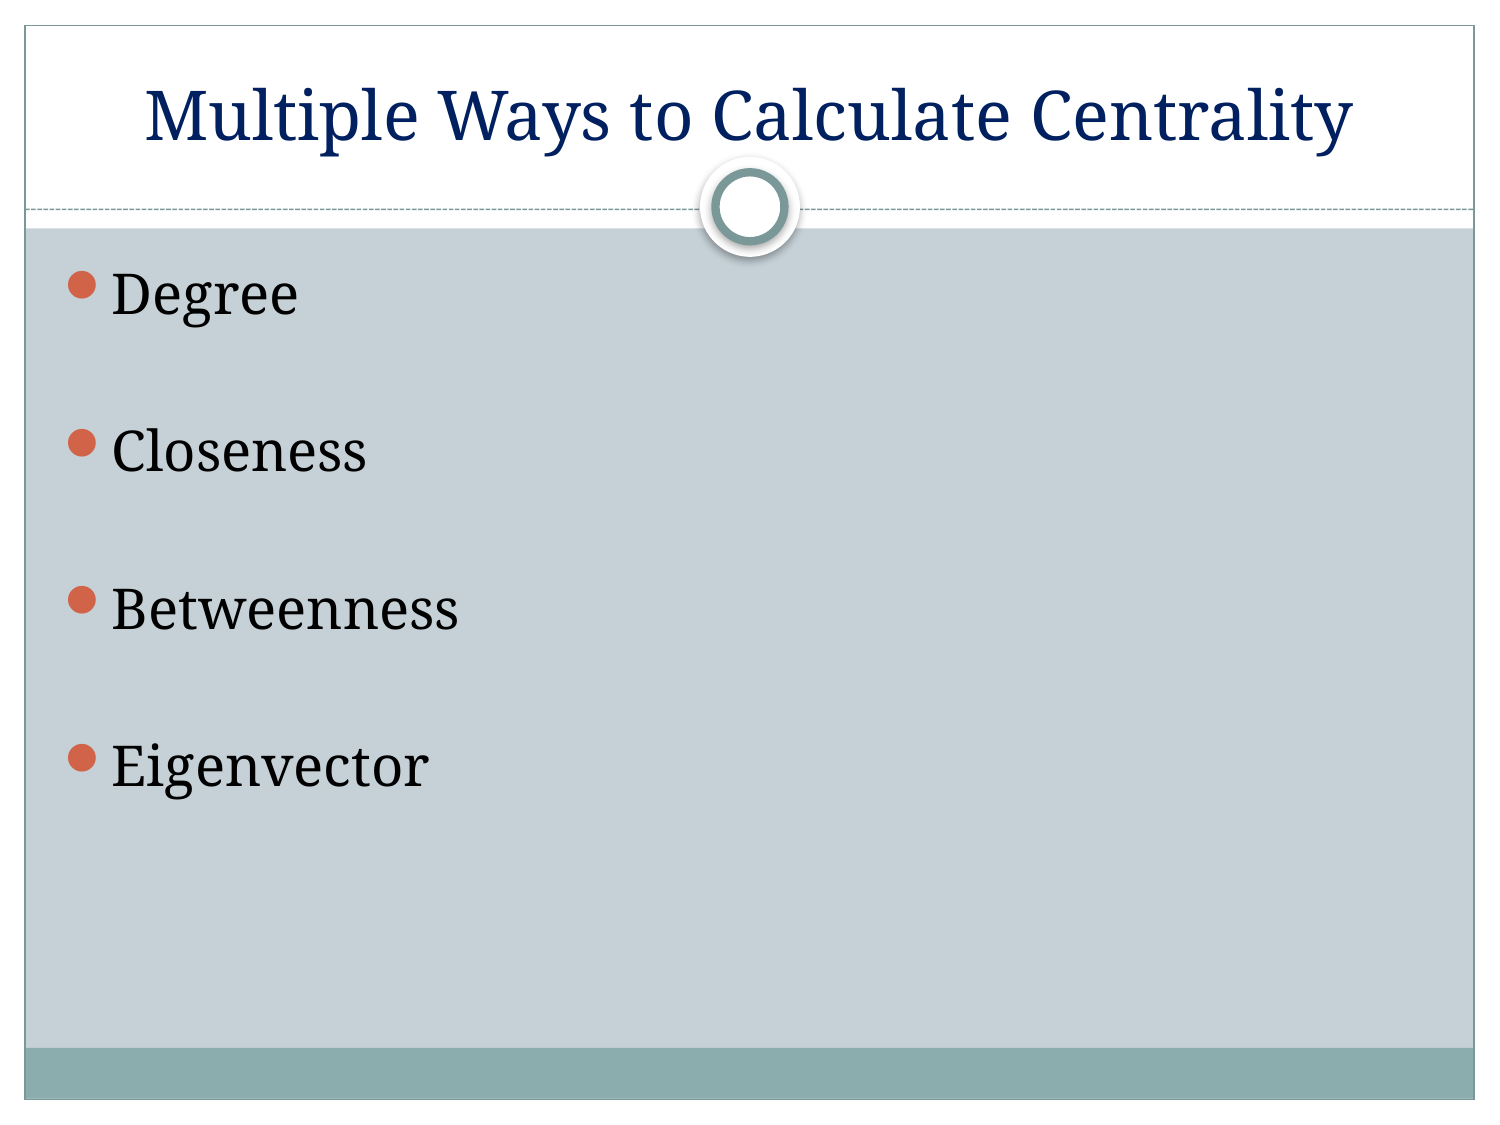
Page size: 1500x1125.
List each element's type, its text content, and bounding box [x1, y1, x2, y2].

title Multiple Ways to Calculate Centrality [49, 37, 1450, 162]
list Degree Closeness Betweenness Eigenvector [49, 250, 1445, 1001]
